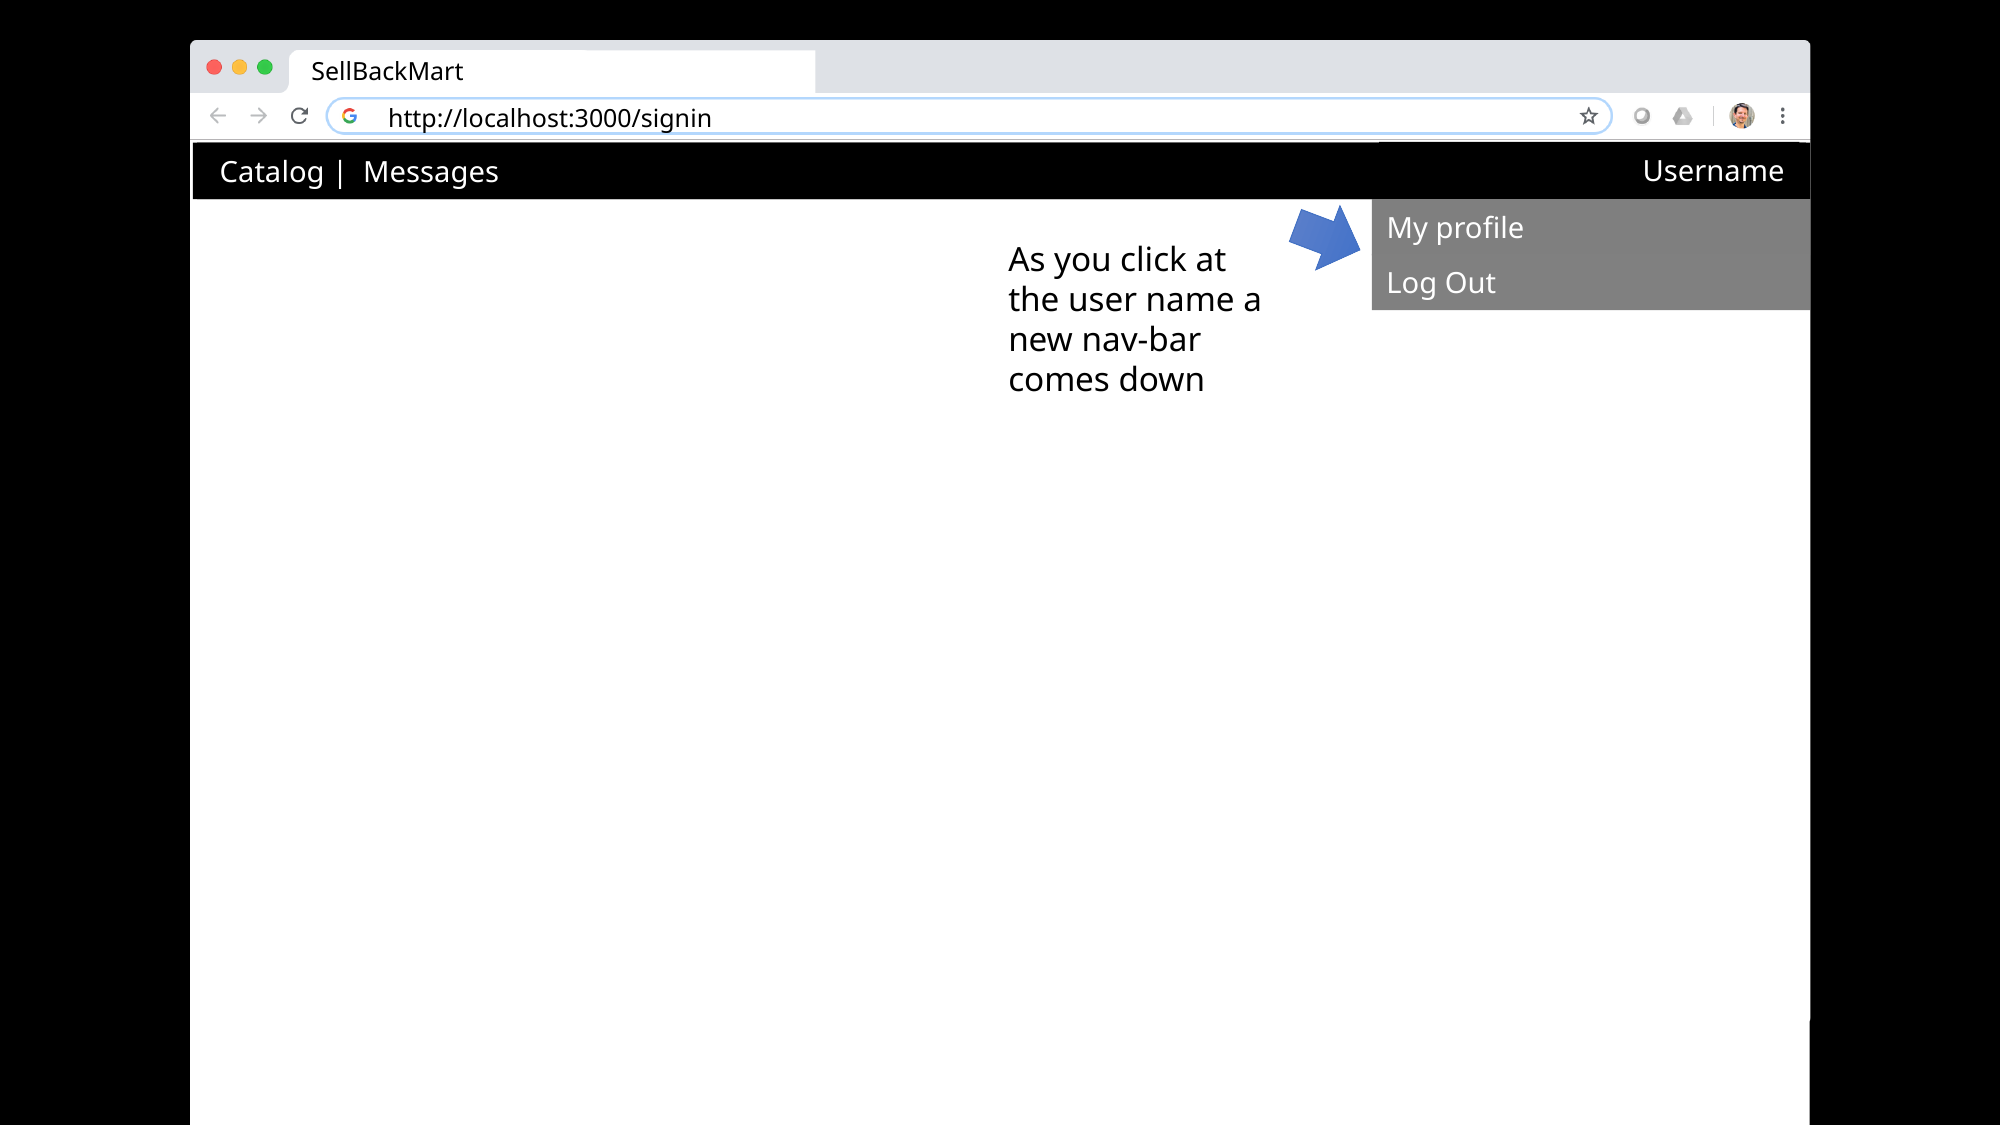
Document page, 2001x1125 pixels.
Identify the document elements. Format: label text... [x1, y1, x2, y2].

text_box Username [1378, 141, 1801, 198]
text_box SellBackMart [296, 48, 479, 93]
text_box Catalog | Messages [196, 142, 1378, 200]
text_box http://localhost:3000/signin [373, 95, 728, 141]
text_box Log Out [1371, 253, 1811, 311]
text_box Home [192, 142, 196, 200]
picture [119, 0, 1881, 1125]
text_box My profile [1371, 198, 1811, 253]
text_box Catalog | Messages [1801, 142, 1811, 198]
text_box As you click at the user name a new nav-bar comes down [993, 231, 1284, 406]
text_box [1288, 204, 1361, 271]
